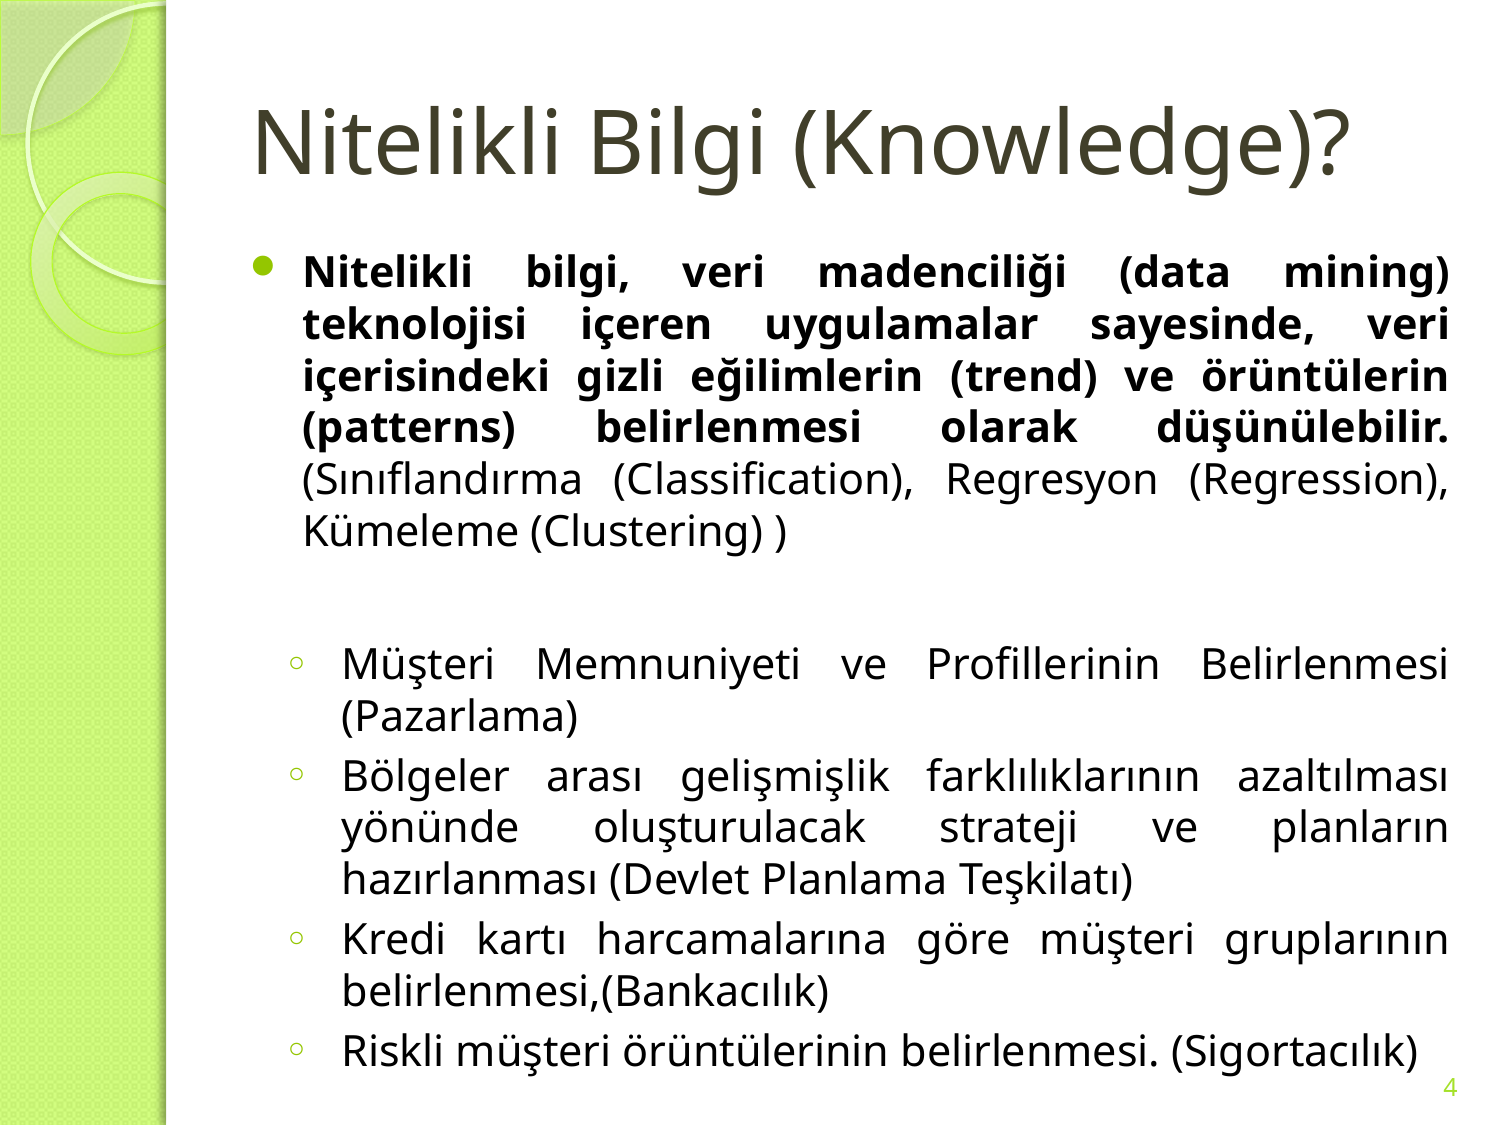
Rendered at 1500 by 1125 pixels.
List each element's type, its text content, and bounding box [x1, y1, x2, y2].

title Nitelikli Bilgi (Knowledge)? [235, 45, 1466, 233]
slide_number 4 [1413, 1034, 1488, 1113]
list Nitelikli bilgi, veri madenciliği (data mining) teknolojisi içeren uygulamalar sayesinde, veri içerisindeki gizli eğilimlerin (trend) ve örüntülerin (patterns) belirlenmesi olarak düşünülebilir. (Sınıflandırma (Classification), Regresyon (Regression), Kümeleme (Clustering) ) Müşteri Memnuniyeti ve Profillerinin Belirlenmesi (Pazarlama) Bölgeler arası gelişmişlik farklılıklarının azaltılması yönünde oluşturulacak strateji ve planların hazırlanması (Devlet Planlama Teşkilatı) Kredi kartı harcamalarına göre müşteri gruplarının belirlenmesi,(Bankacılık) Riskli müşteri örüntülerinin belirlenmesi. (Sigortacılık) [235, 237, 1466, 1094]
